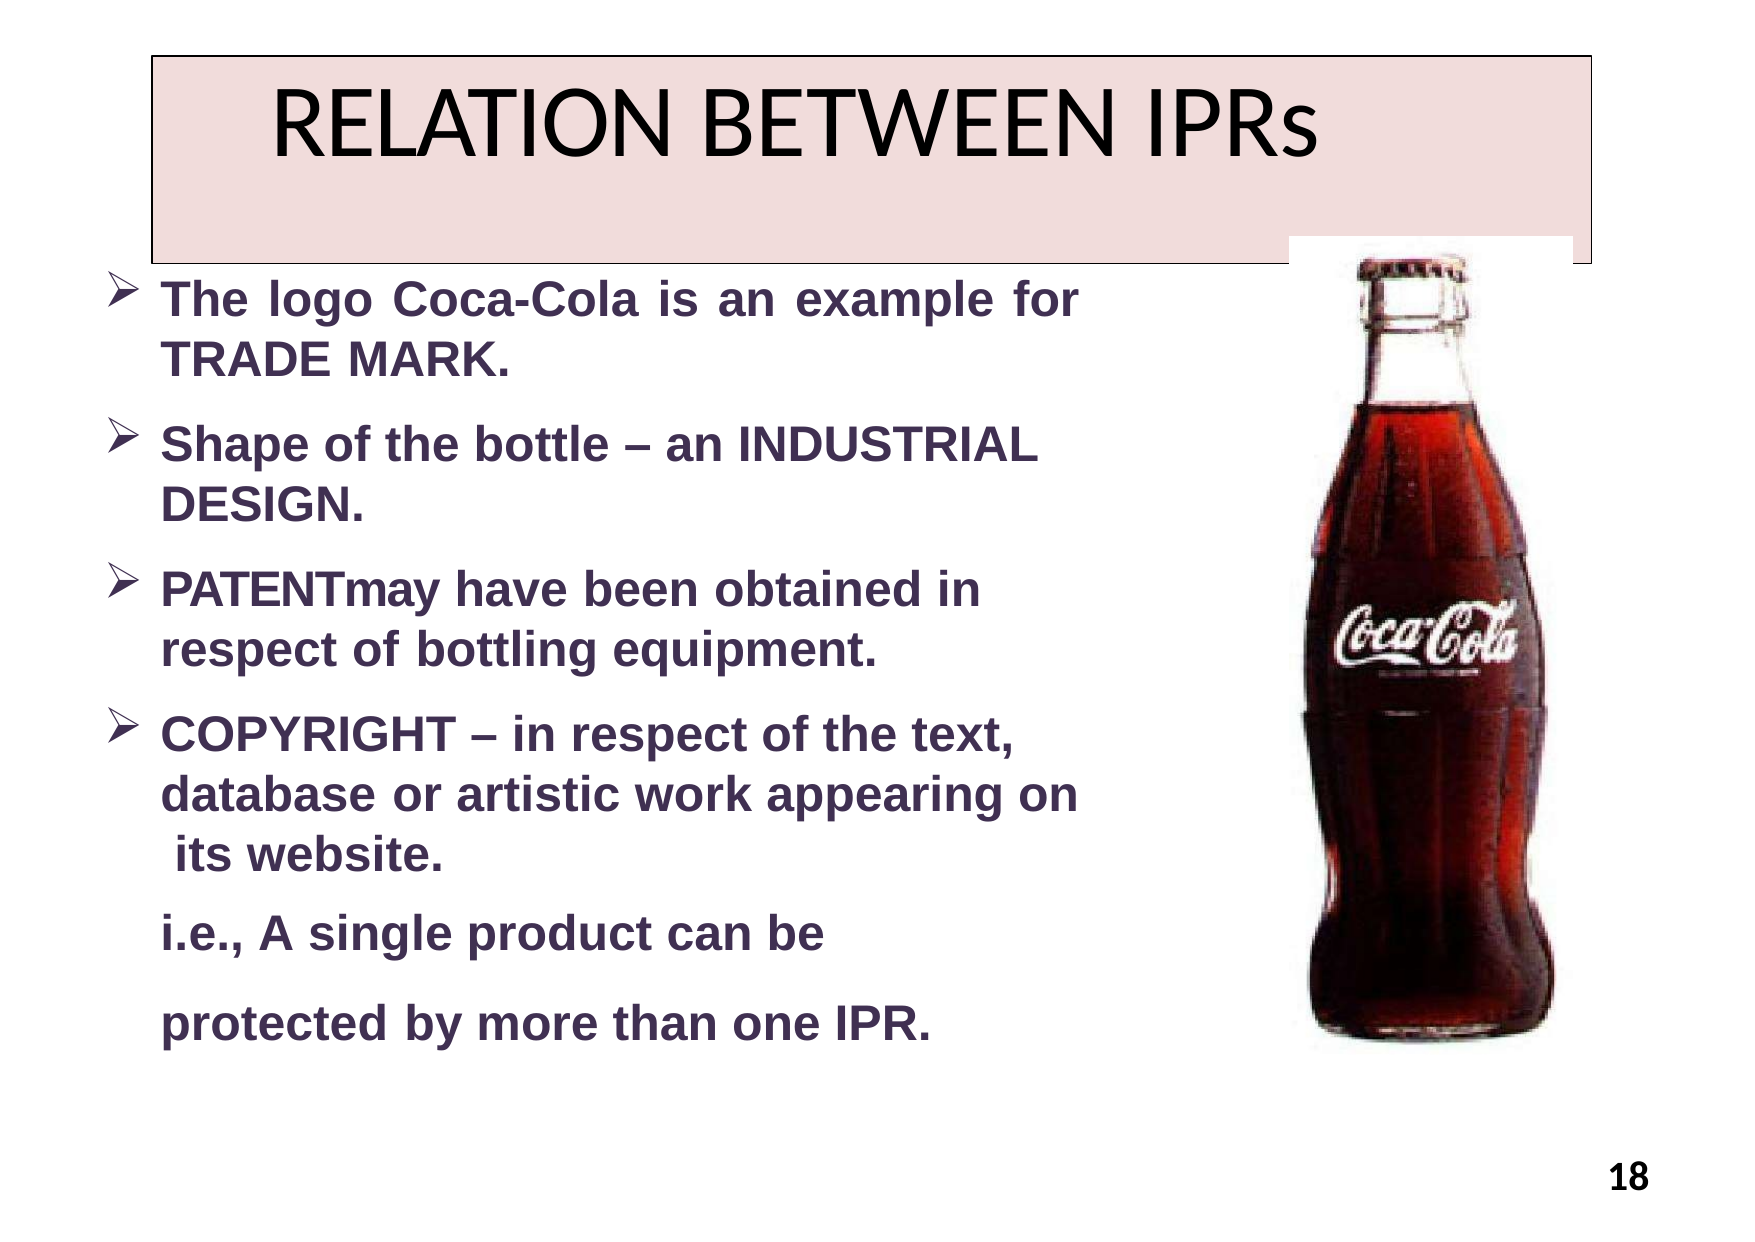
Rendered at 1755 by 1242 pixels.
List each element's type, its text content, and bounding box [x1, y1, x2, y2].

picture [1289, 236, 1573, 1055]
text_box The logo Coca-Cola is an example for TRADE MARK. Shape of the bottle – an INDUSTRIAL DESIGN. PATENTmay have been obtained in respect of bottling equipment. COPYRIGHT – in respect of the text, database or artistic work appearing on its website. i.e., A single product can be protected by more than one IPR. [101, 264, 1085, 1050]
slide_number 18 [1600, 1156, 1657, 1242]
title RELATION BETWEEN IPRs [151, 55, 1593, 264]
